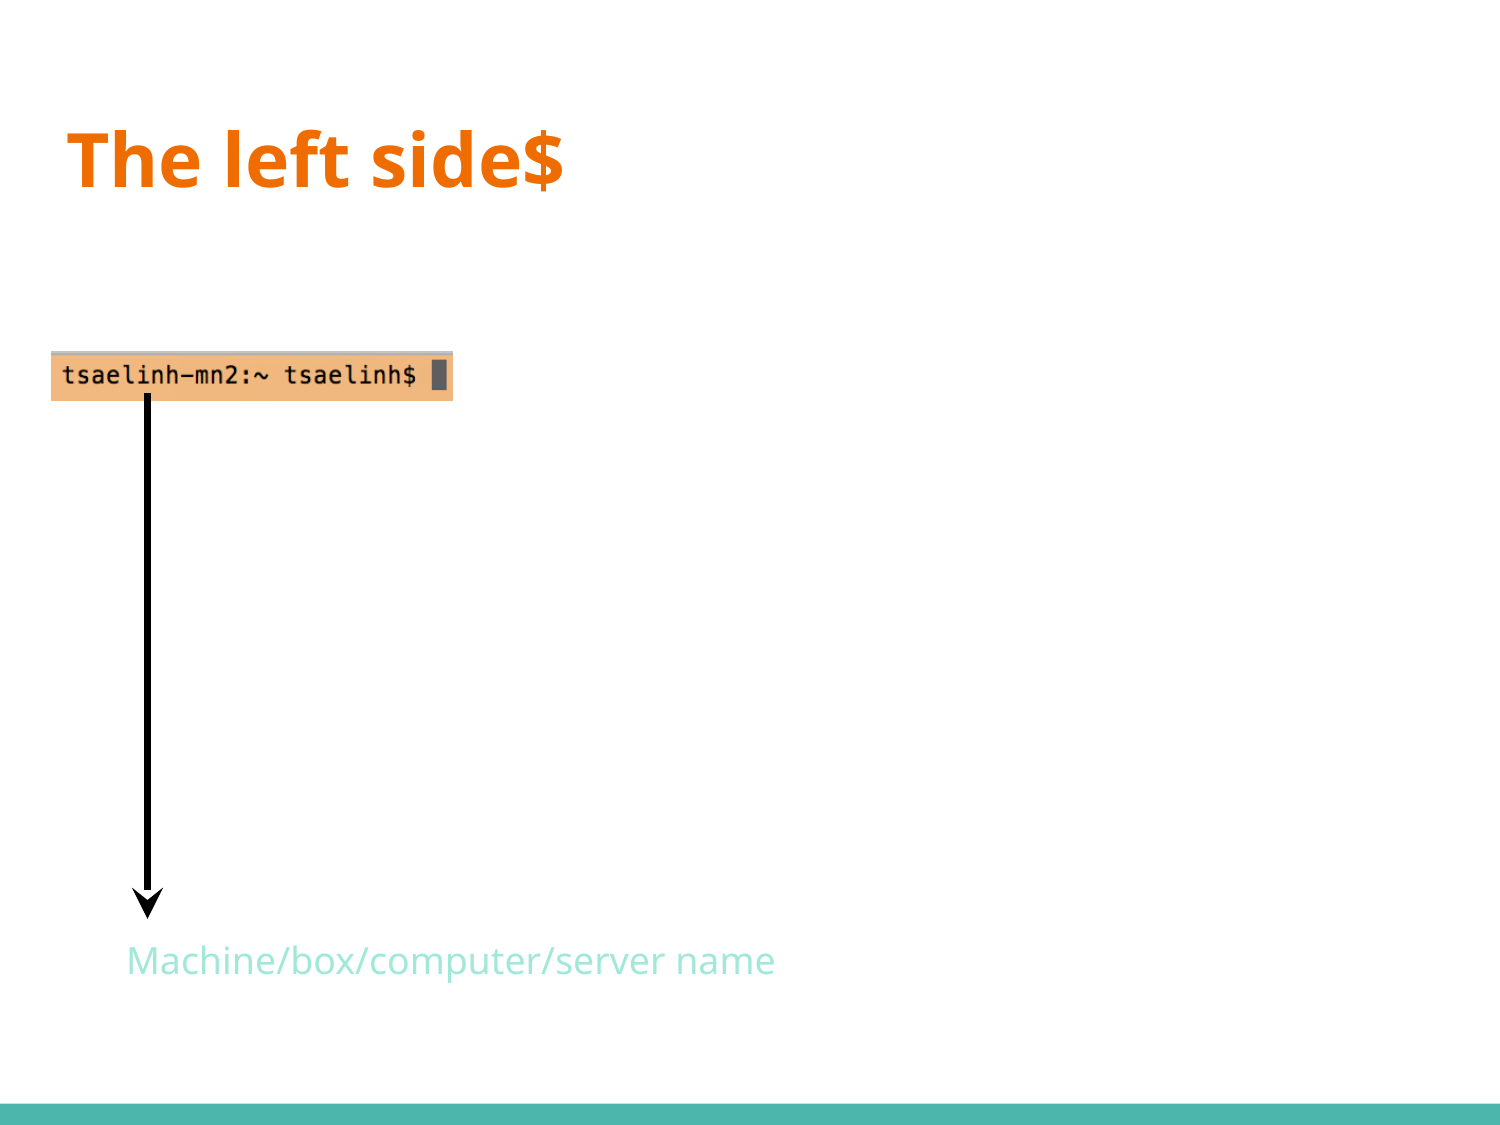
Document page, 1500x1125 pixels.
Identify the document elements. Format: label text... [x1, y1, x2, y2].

title The left side$ [51, 97, 1449, 252]
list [50, 270, 453, 482]
text_box Machine/box/computer/server name [110, 929, 979, 990]
